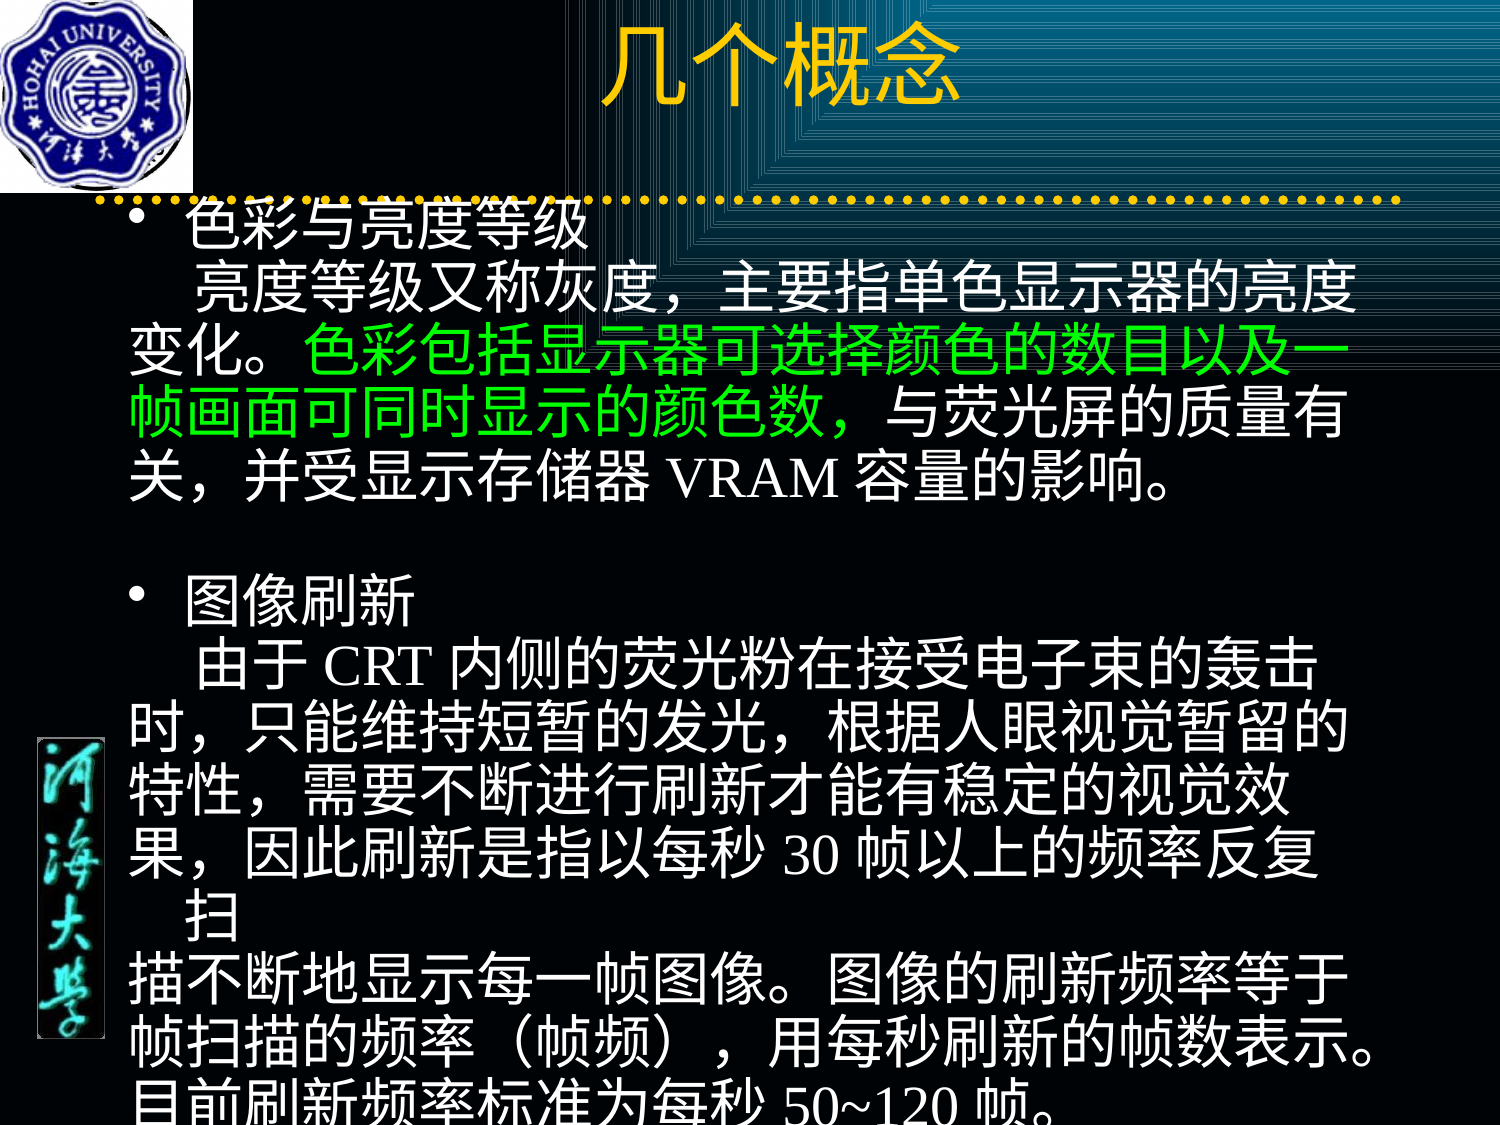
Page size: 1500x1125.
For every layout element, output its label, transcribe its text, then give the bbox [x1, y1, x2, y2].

list 色彩与亮度等级 亮度等级又称灰度，主要指单色显示器的亮度 变化。色彩包括显示器可选择颜色的数目以及一 帧画面可同时显示的颜色数，与荧光屏的质量有 关，并受显示存储器VRAM容量的影响。 图像刷新 由于CRT内侧的荧光粉在接受电子束的轰击 时，只能维持短暂的发光，根据人眼视觉暂留的 特性，需要不断进行刷新才能有稳定的视觉效 果，因此刷新是指以每秒30帧以上的频率反复扫 描不断地显示每一帧图像。图像的刷新频率等于 帧扫描的频率（帧频），用每秒刷新的帧数表示。 目前刷新频率标准为每秒50~120帧。 [112, 187, 1388, 1038]
title 几个概念 [187, 0, 1376, 126]
slide_number [1074, 1038, 1388, 1101]
picture [37, 737, 105, 1039]
picture [0, 0, 193, 193]
